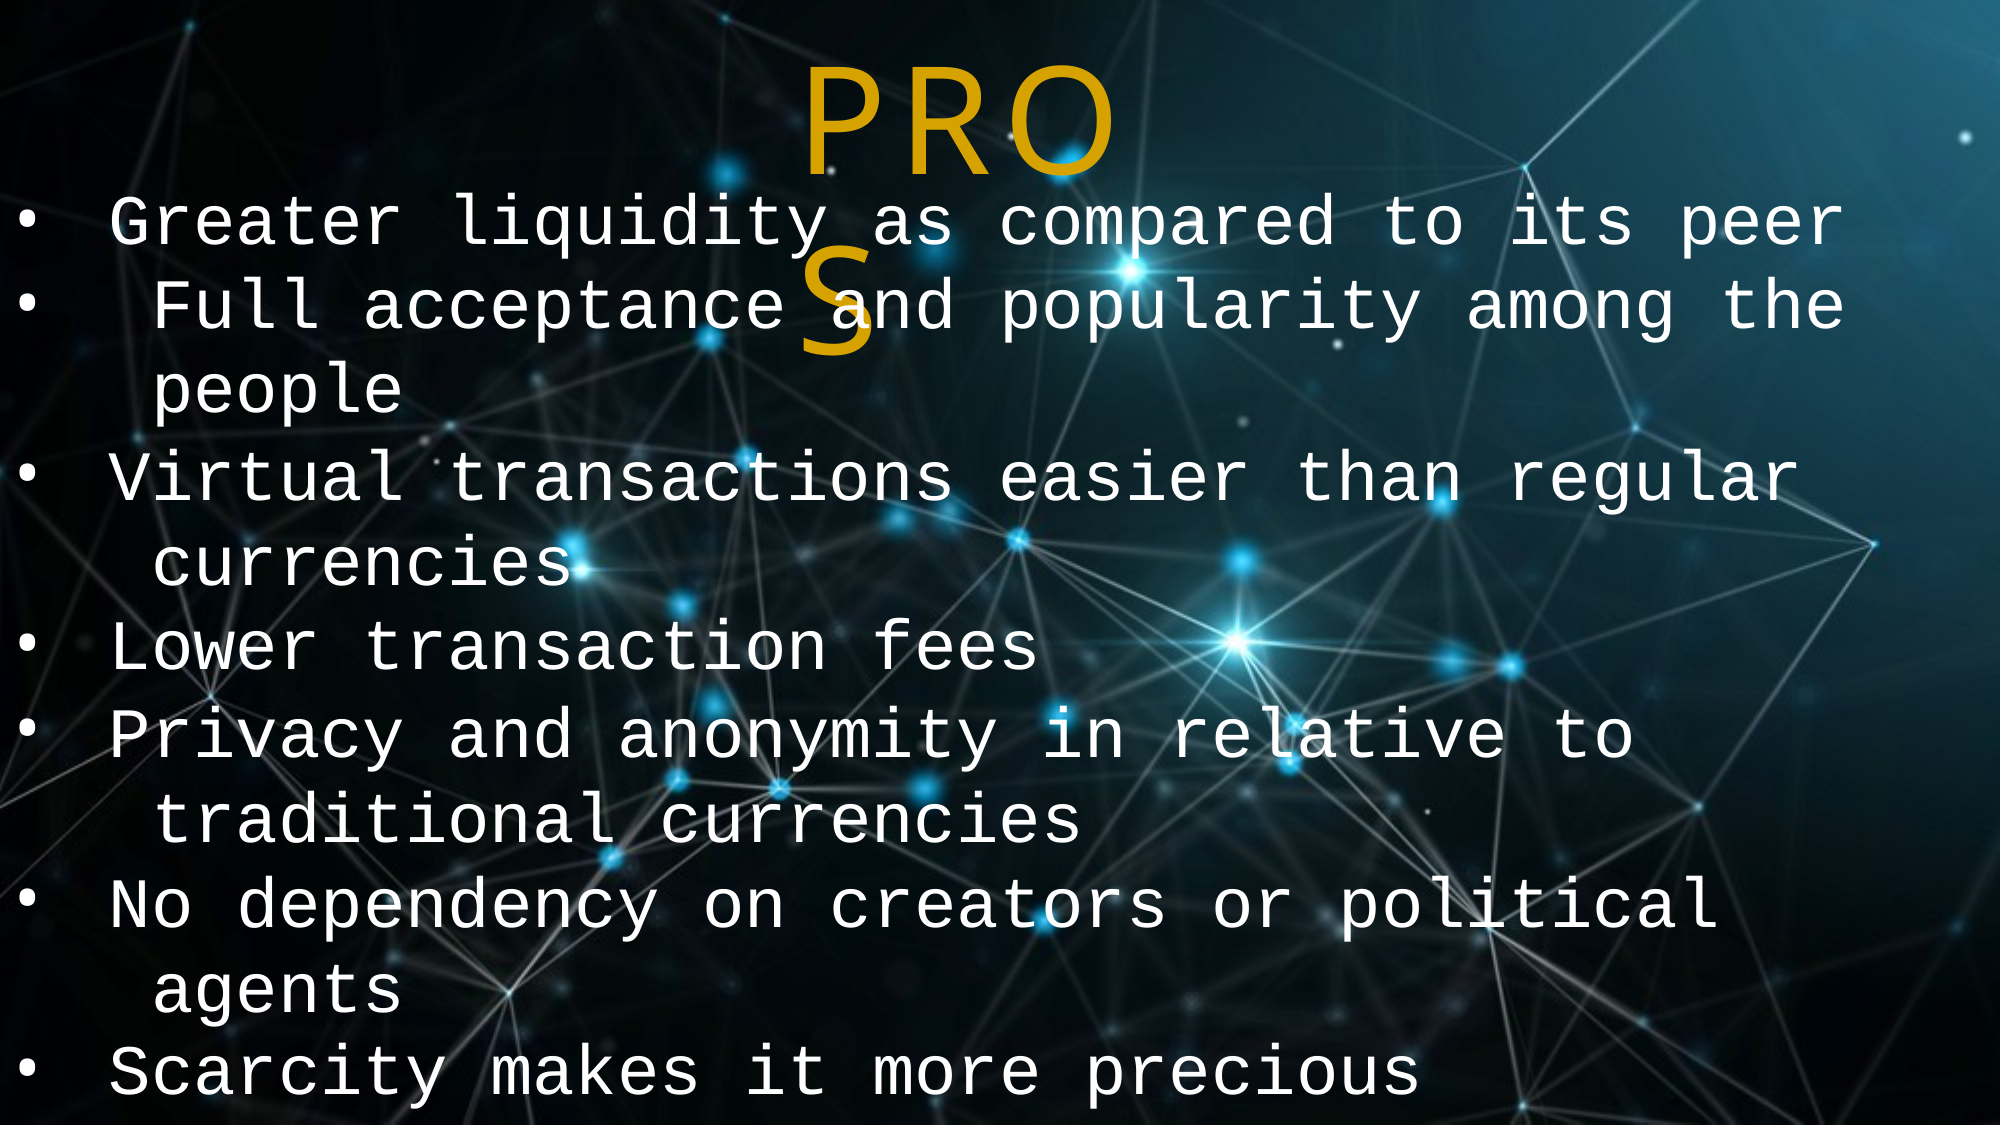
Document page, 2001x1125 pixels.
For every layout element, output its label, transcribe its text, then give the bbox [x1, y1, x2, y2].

text_box • [12, 1020, 42, 1108]
picture [0, 0, 2000, 1125]
text_box Greater liquidity as compared to its peer Full acceptance and popularity among the people Virtual transactions easier than regular currencies Lower transaction fees Privacy and anonymity in relative to traditional currencies No dependency on creators or political agents Scarcity makes it more precious [106, 175, 1854, 1109]
text_box • • [12, 171, 42, 344]
text_box • [12, 850, 42, 938]
text_box • [12, 425, 42, 513]
text_box • • [12, 595, 42, 768]
title PROS [793, 22, 1207, 175]
